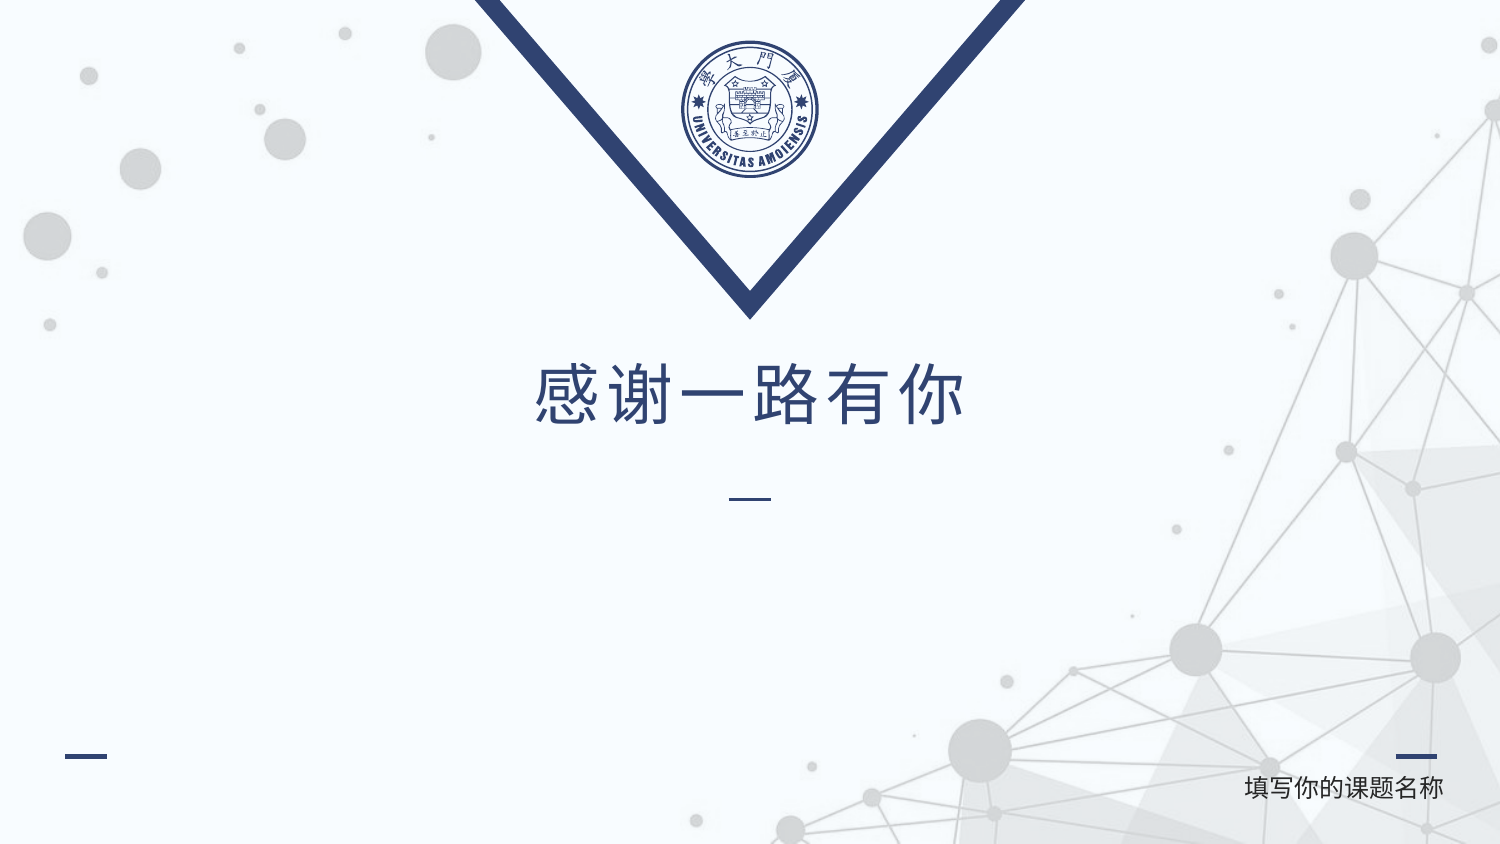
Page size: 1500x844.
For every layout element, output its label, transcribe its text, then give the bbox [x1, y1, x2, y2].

text_box [485, 0, 1015, 307]
text_box 填写你的课题名称 [1229, 765, 1460, 811]
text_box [681, 40, 819, 178]
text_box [513, 345, 986, 500]
